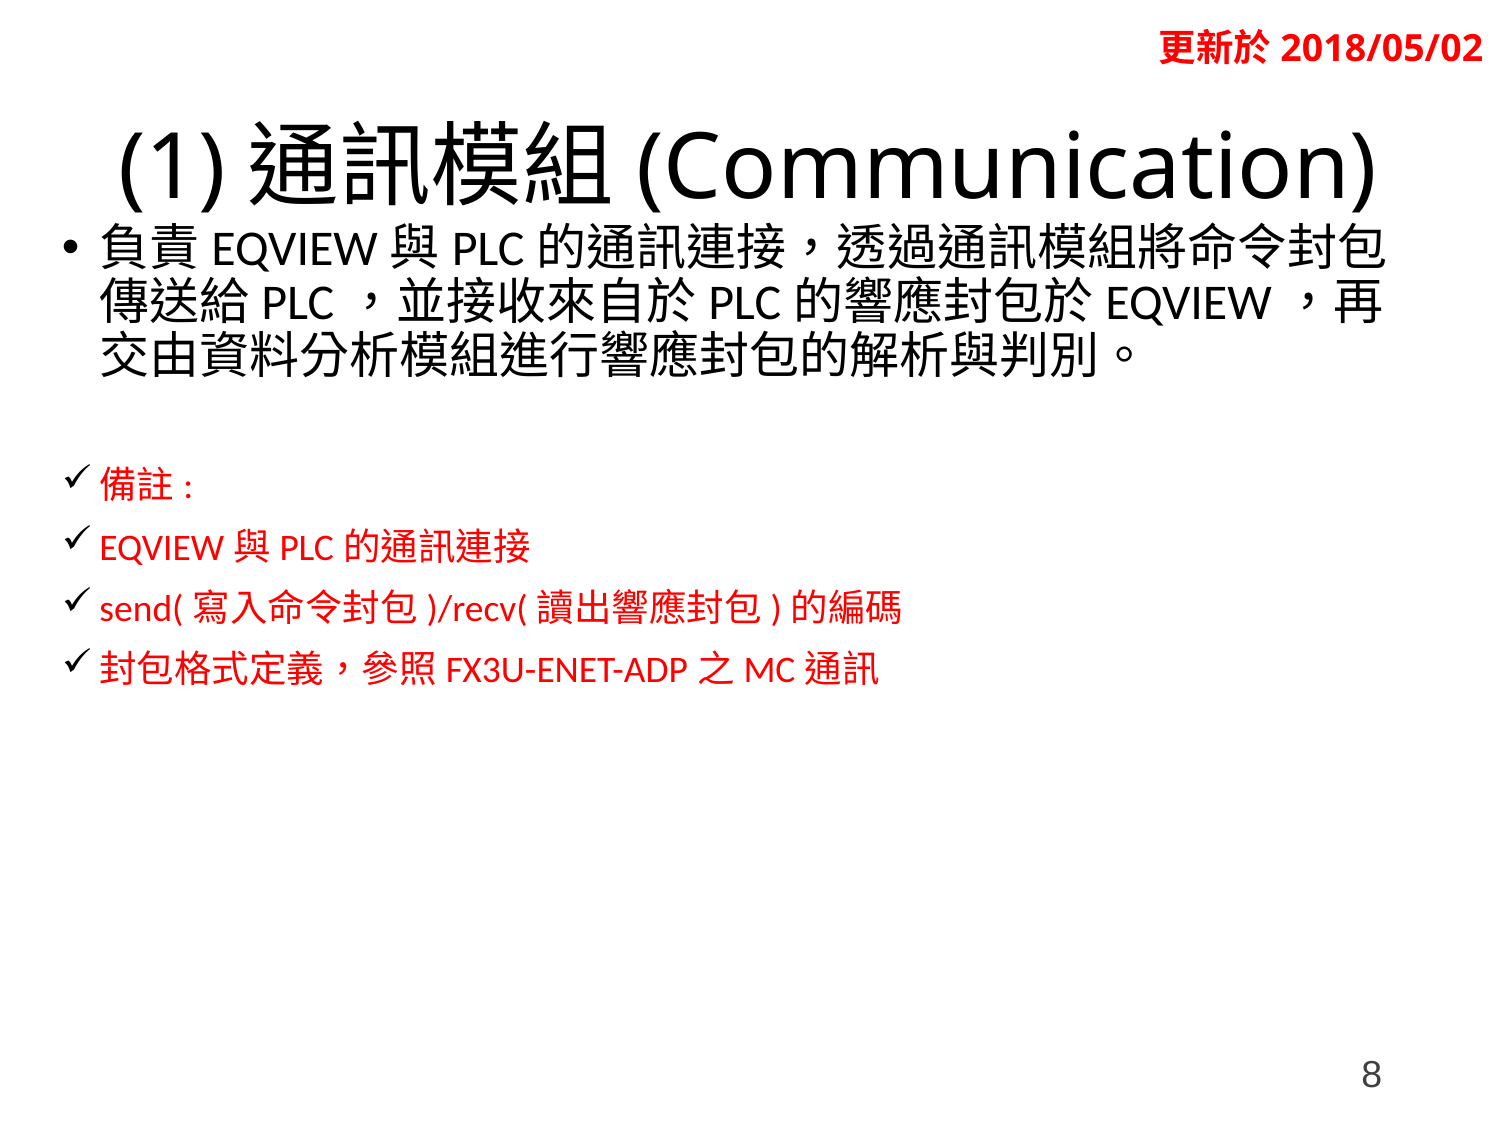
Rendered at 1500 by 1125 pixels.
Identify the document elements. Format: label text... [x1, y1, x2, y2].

title (1)通訊模組(Communication) [103, 59, 1397, 215]
text_box 更新於2018/05/02 [1144, 0, 1500, 67]
slide_number 8 [1059, 1042, 1397, 1103]
list 負責EQVIEW與PLC的通訊連接，透過通訊模組將命令封包傳送給PLC，並接收來自於PLC的響應封包於EQVIEW，再交由資料分析模組進行響應封包的解析與判別。 備註: EQVIEW與PLC的通訊連接 send(寫入命令封包)/recv(讀出響應封包)的編碼 封包格式定義，參照FX3U-ENET-ADP之MC通訊 [46, 215, 1425, 988]
